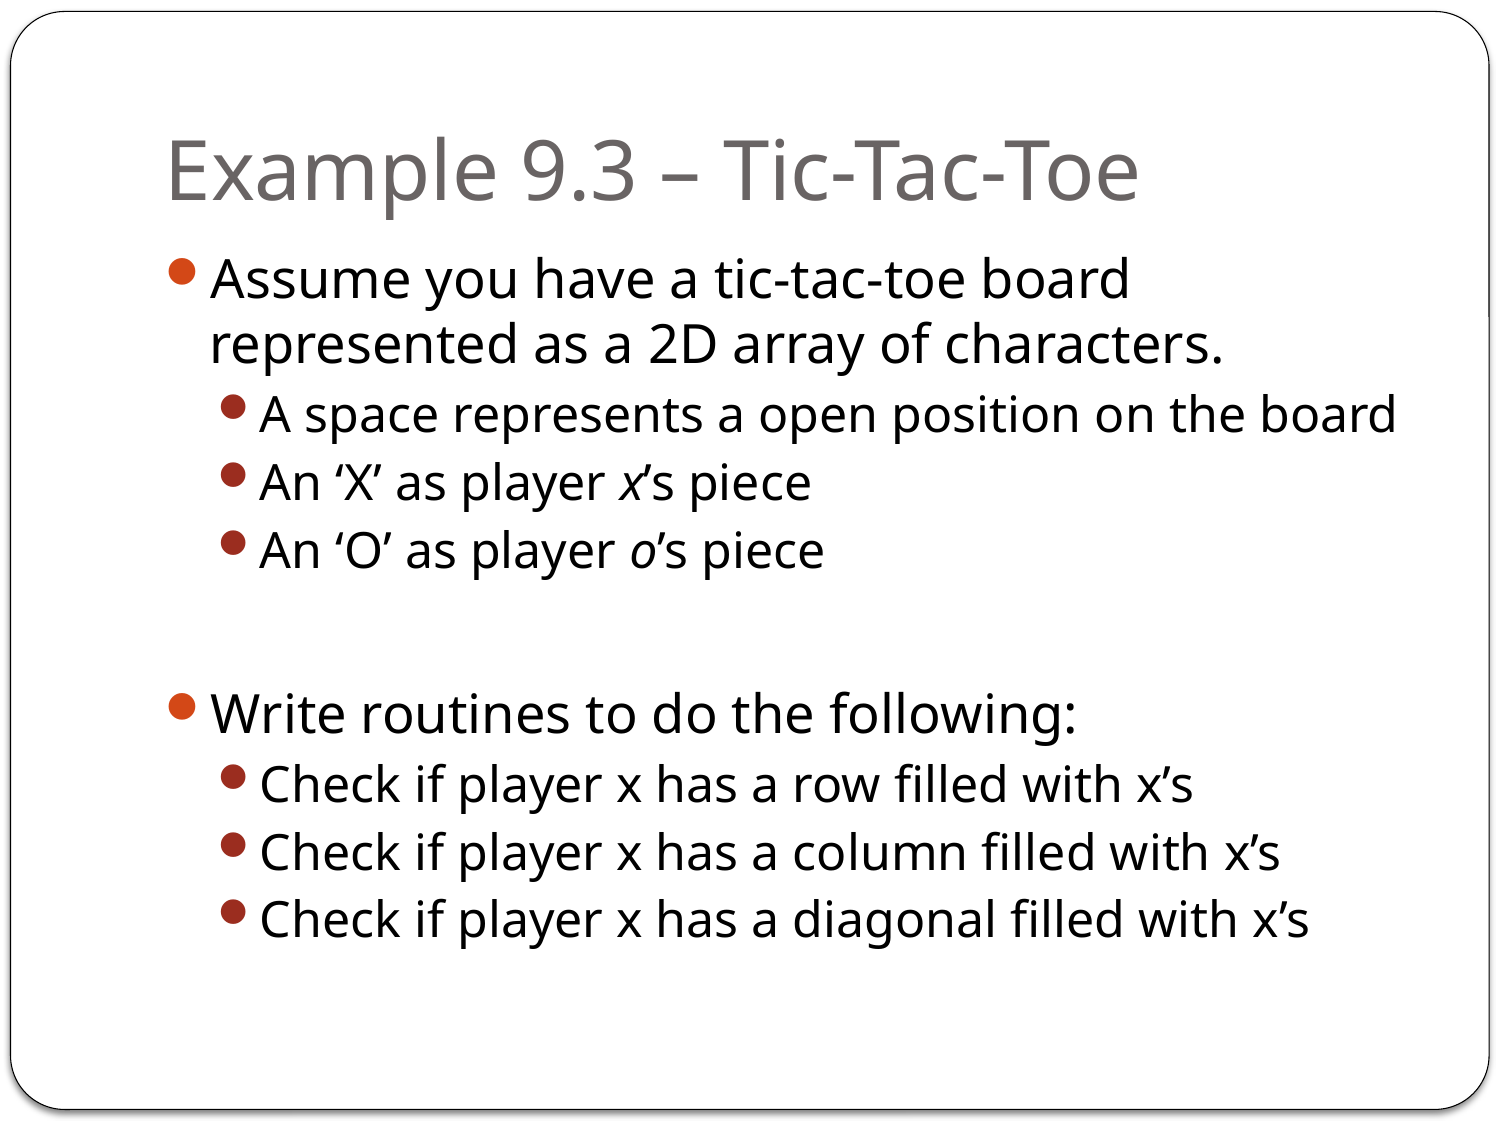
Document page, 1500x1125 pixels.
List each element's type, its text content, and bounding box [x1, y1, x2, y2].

title Example 9.3 – Tic-Tac-Toe [150, 45, 1425, 233]
list Assume you have a tic-tac-toe board represented as a 2D array of characters. A space represents a open position on the board An ‘X’ as player x’s piece An ‘O’ as player o’s piece Write routines to do the following: Check if player x has a row filled with x’s Check if player x has a column filled with x’s Check if player x has a diagonal filled with x’s [150, 237, 1425, 988]
